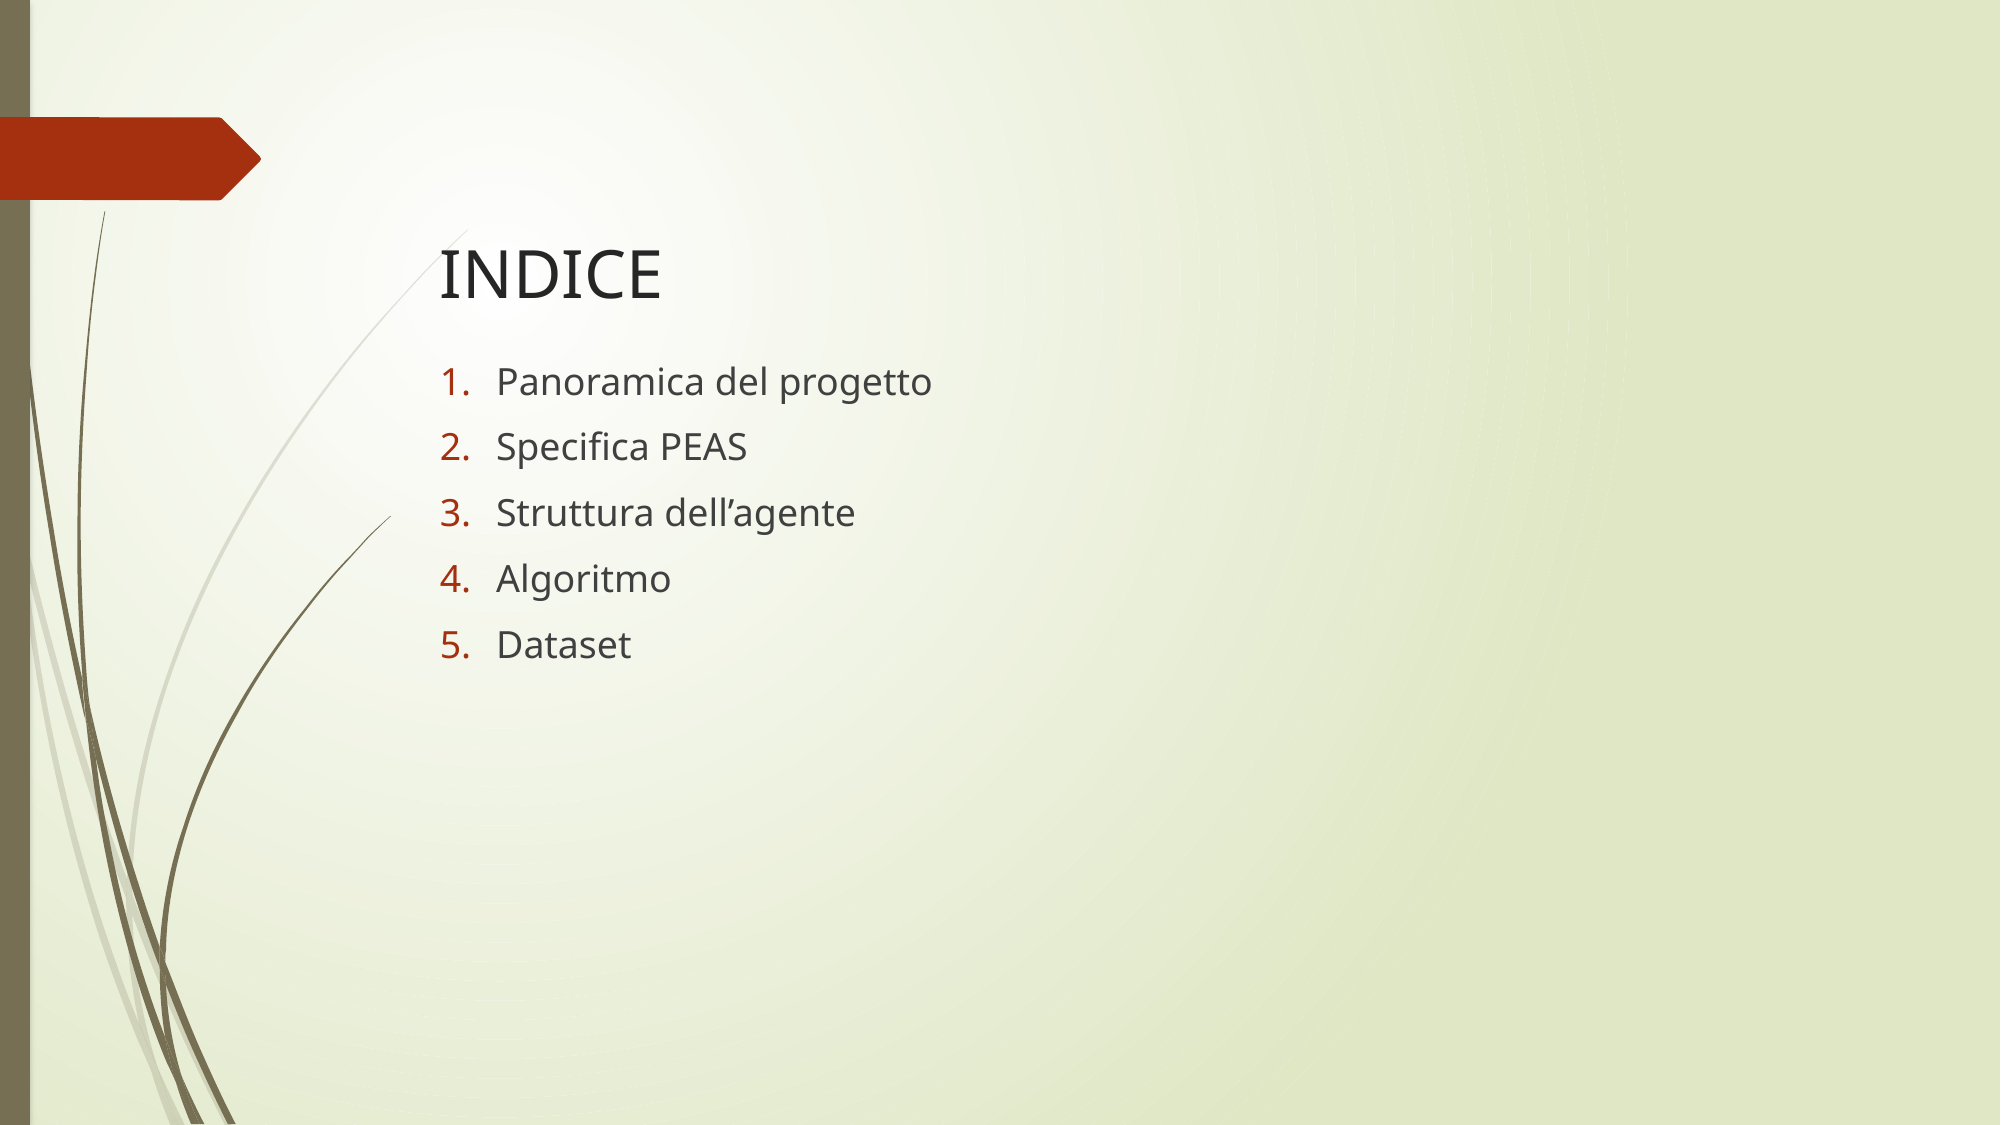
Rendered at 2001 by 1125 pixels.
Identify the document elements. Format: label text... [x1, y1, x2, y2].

title INDICE [424, 224, 693, 322]
list Panoramica del progetto Specifica PEAS Struttura dell’agente Algoritmo Dataset [424, 350, 1888, 970]
